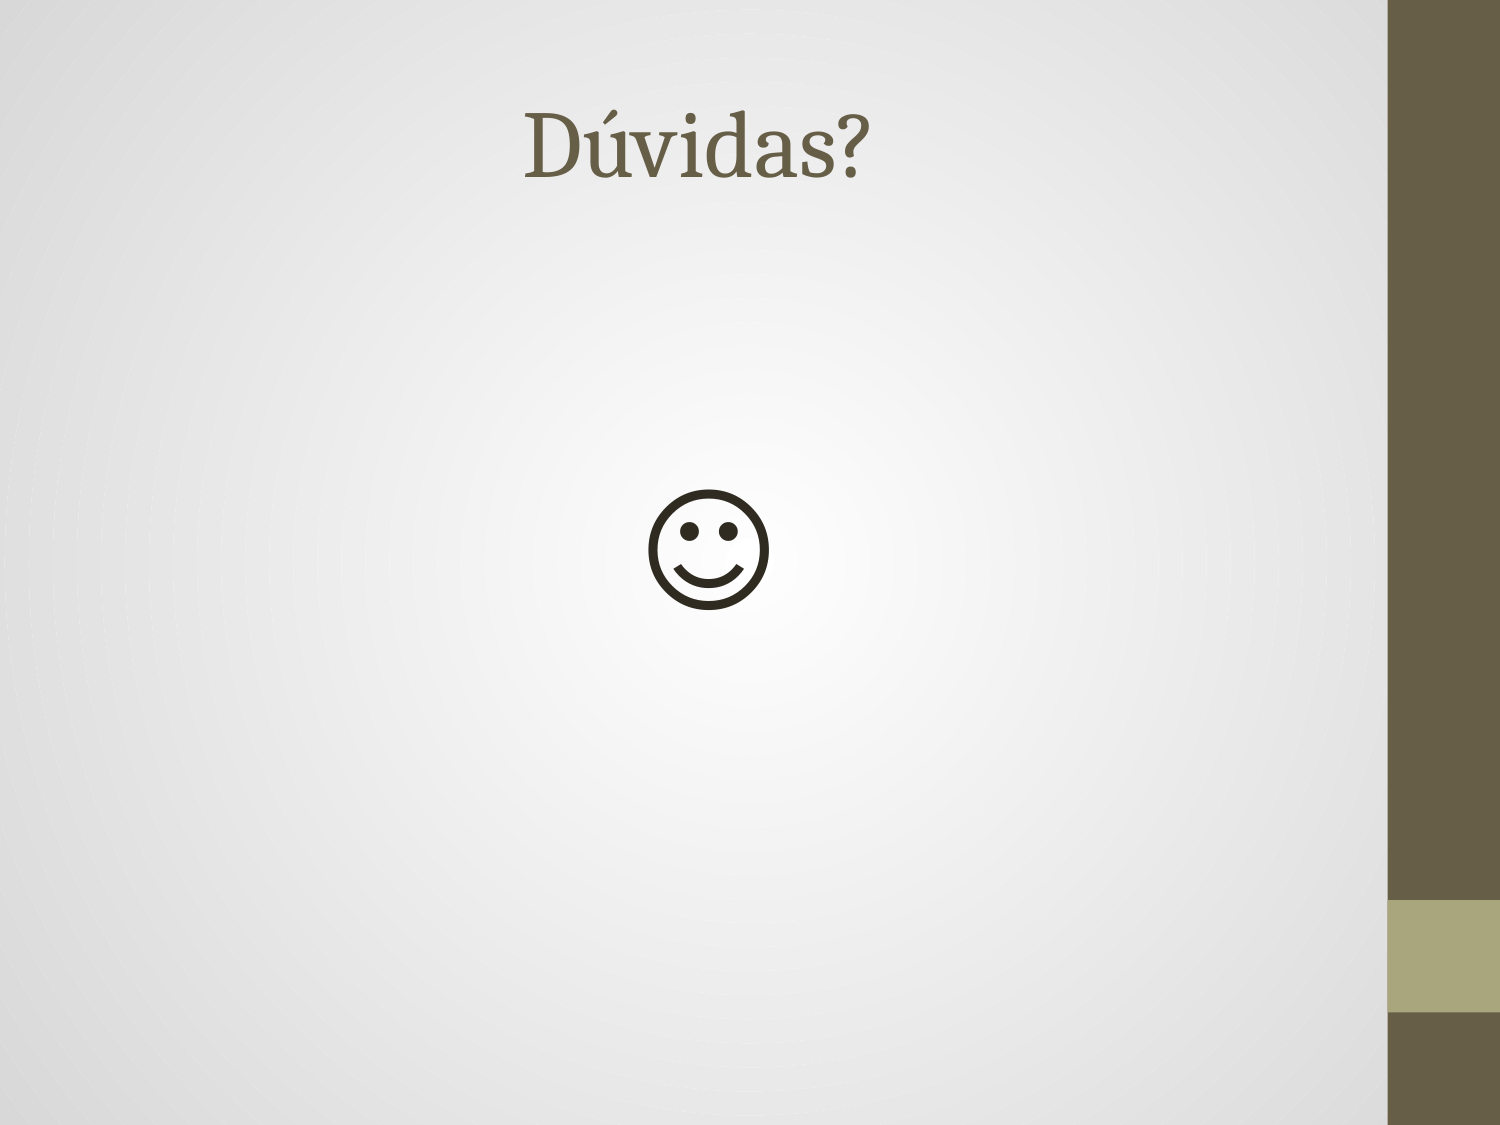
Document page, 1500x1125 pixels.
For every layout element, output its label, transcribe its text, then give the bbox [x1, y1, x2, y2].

list ☺ [75, 262, 1325, 1050]
title Dúvidas? [75, 45, 1325, 233]
